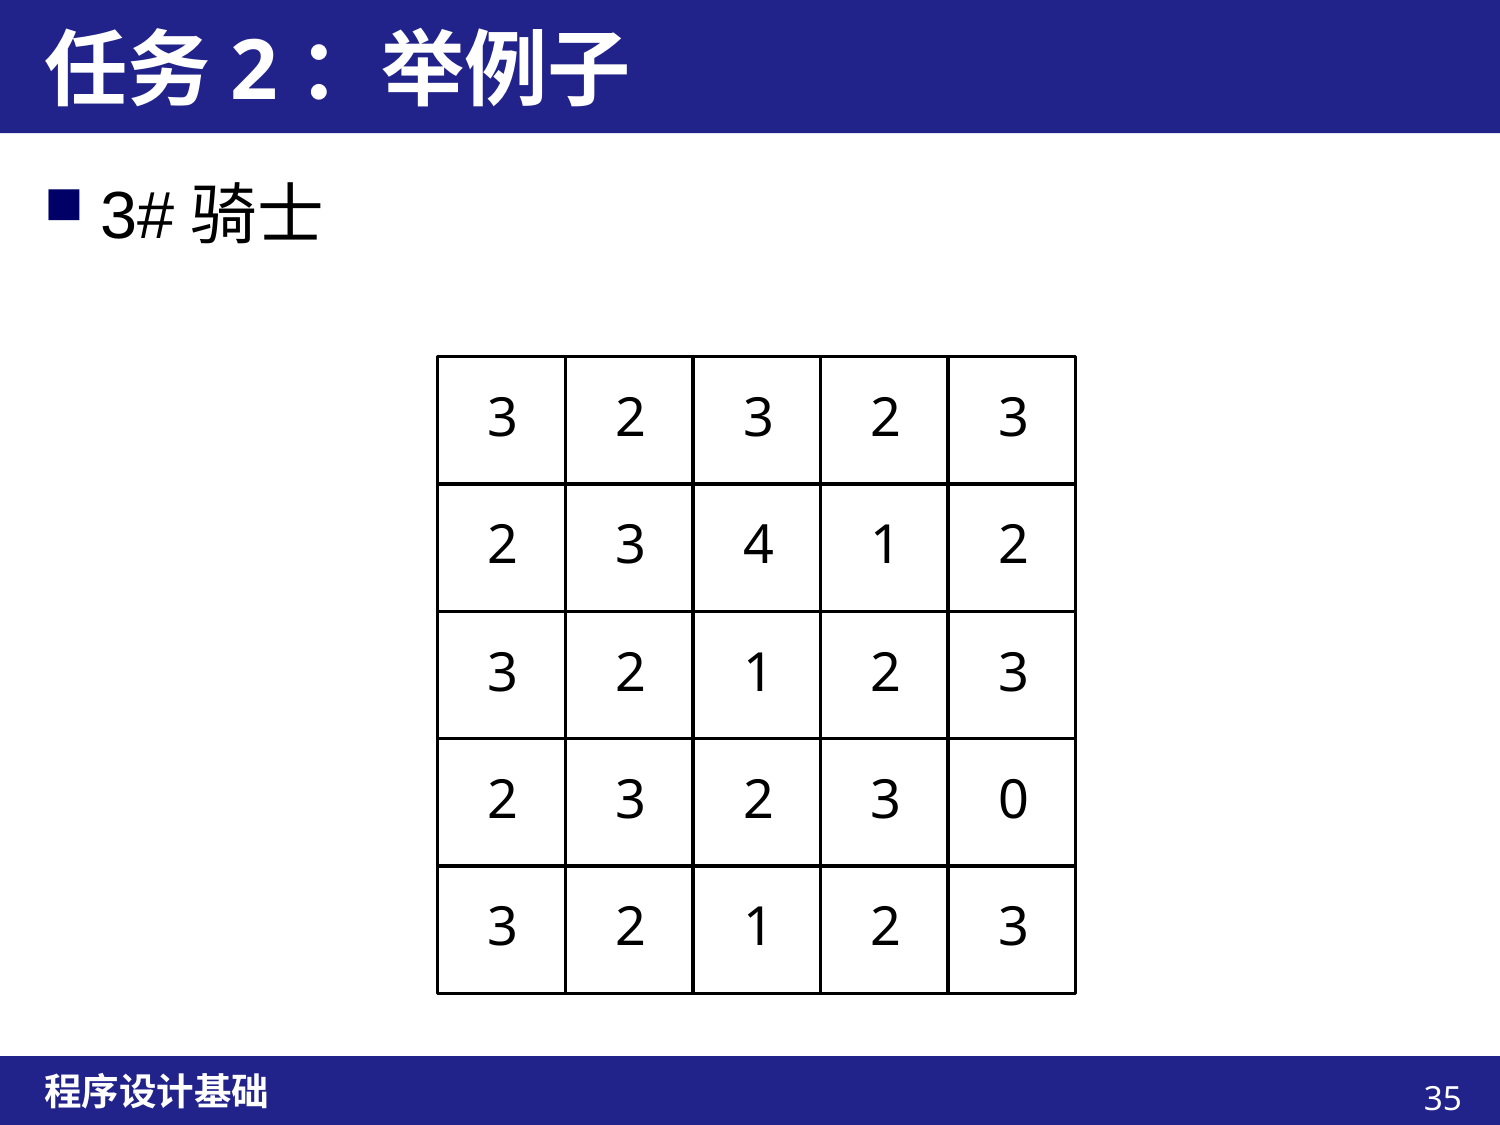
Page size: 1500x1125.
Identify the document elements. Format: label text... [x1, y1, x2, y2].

picture [430, 349, 1080, 998]
title 任务2：举例子 [29, 0, 1469, 134]
list 3#骑士 [29, 156, 1469, 1034]
